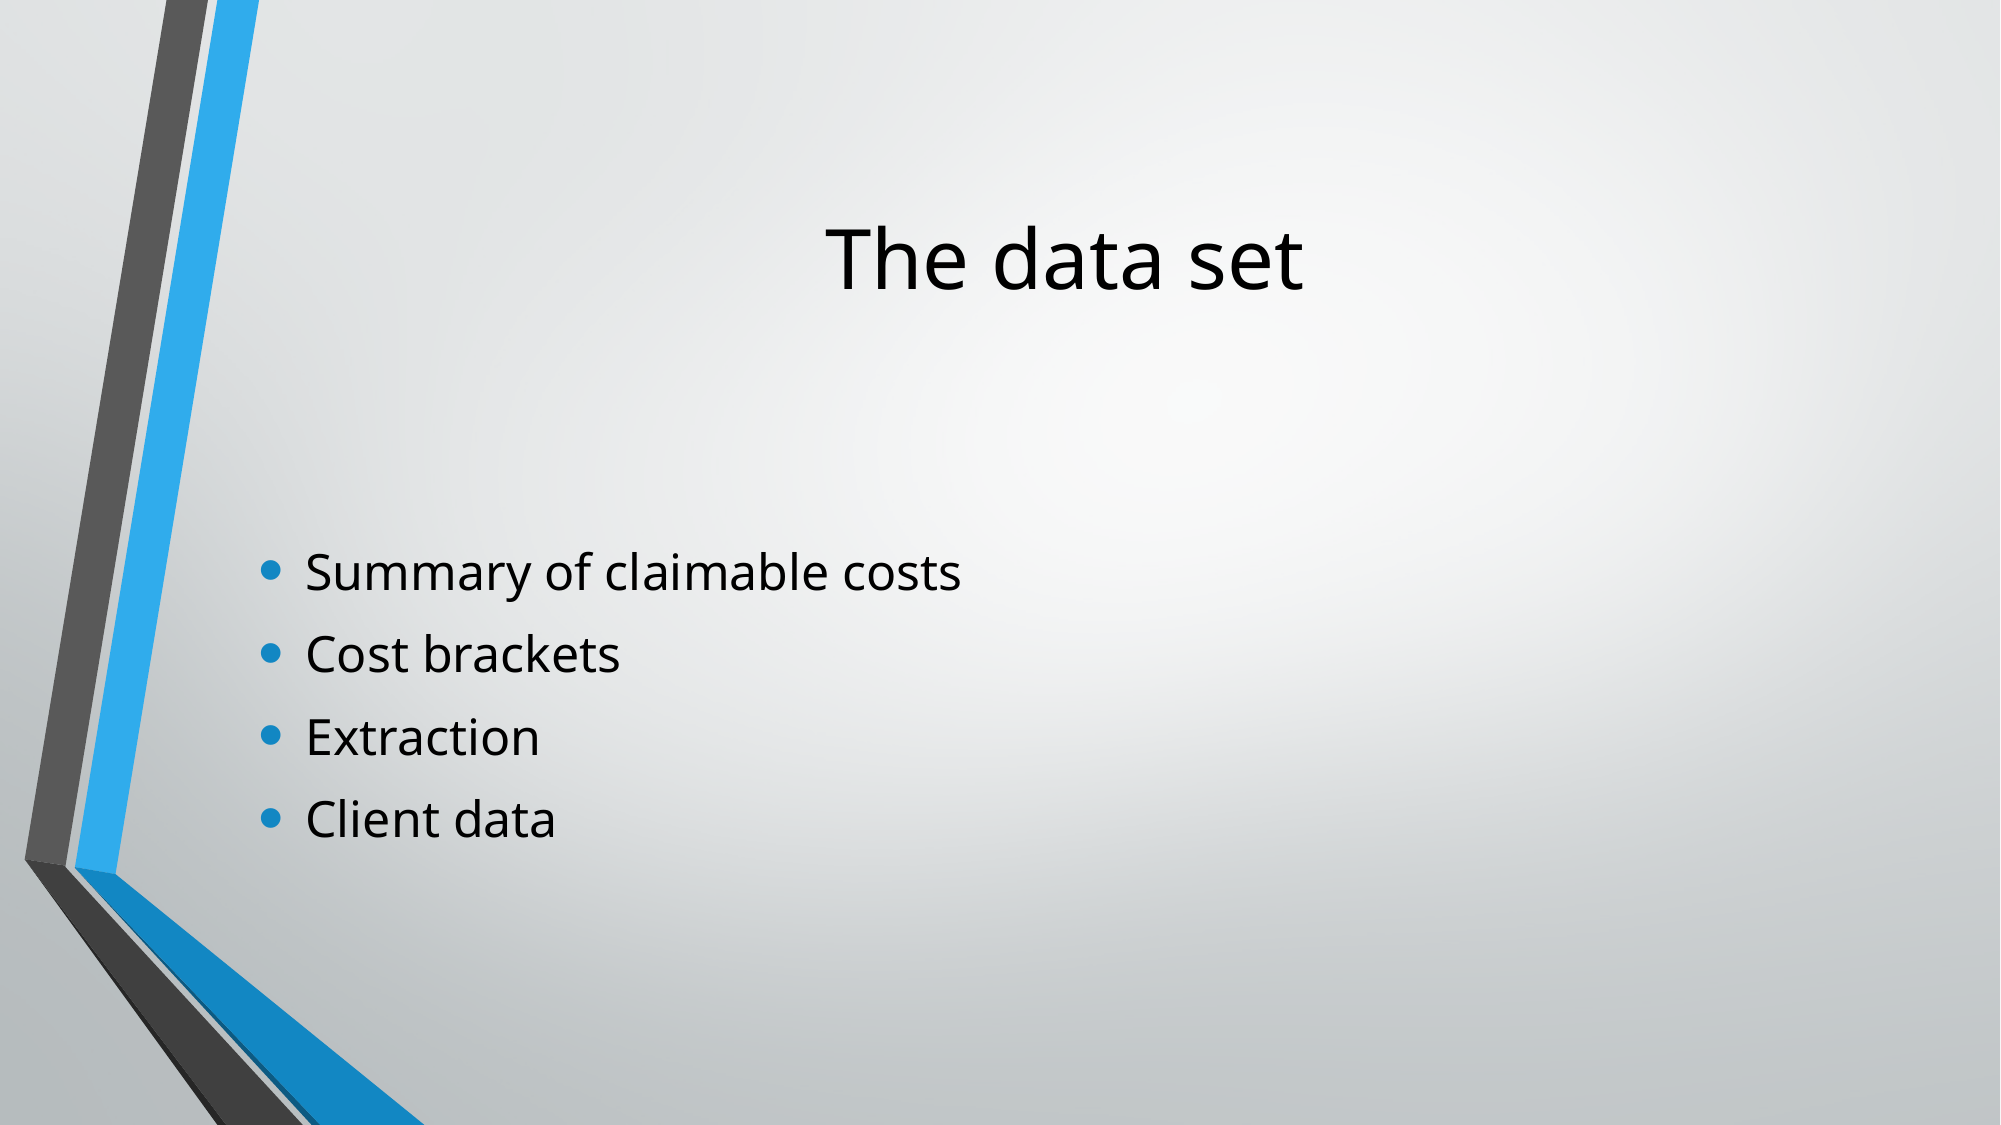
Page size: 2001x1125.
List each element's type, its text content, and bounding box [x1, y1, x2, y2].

list Summary of claimable costs Cost brackets Extraction Client data [243, 437, 1887, 950]
title The data set [243, 112, 1887, 400]
